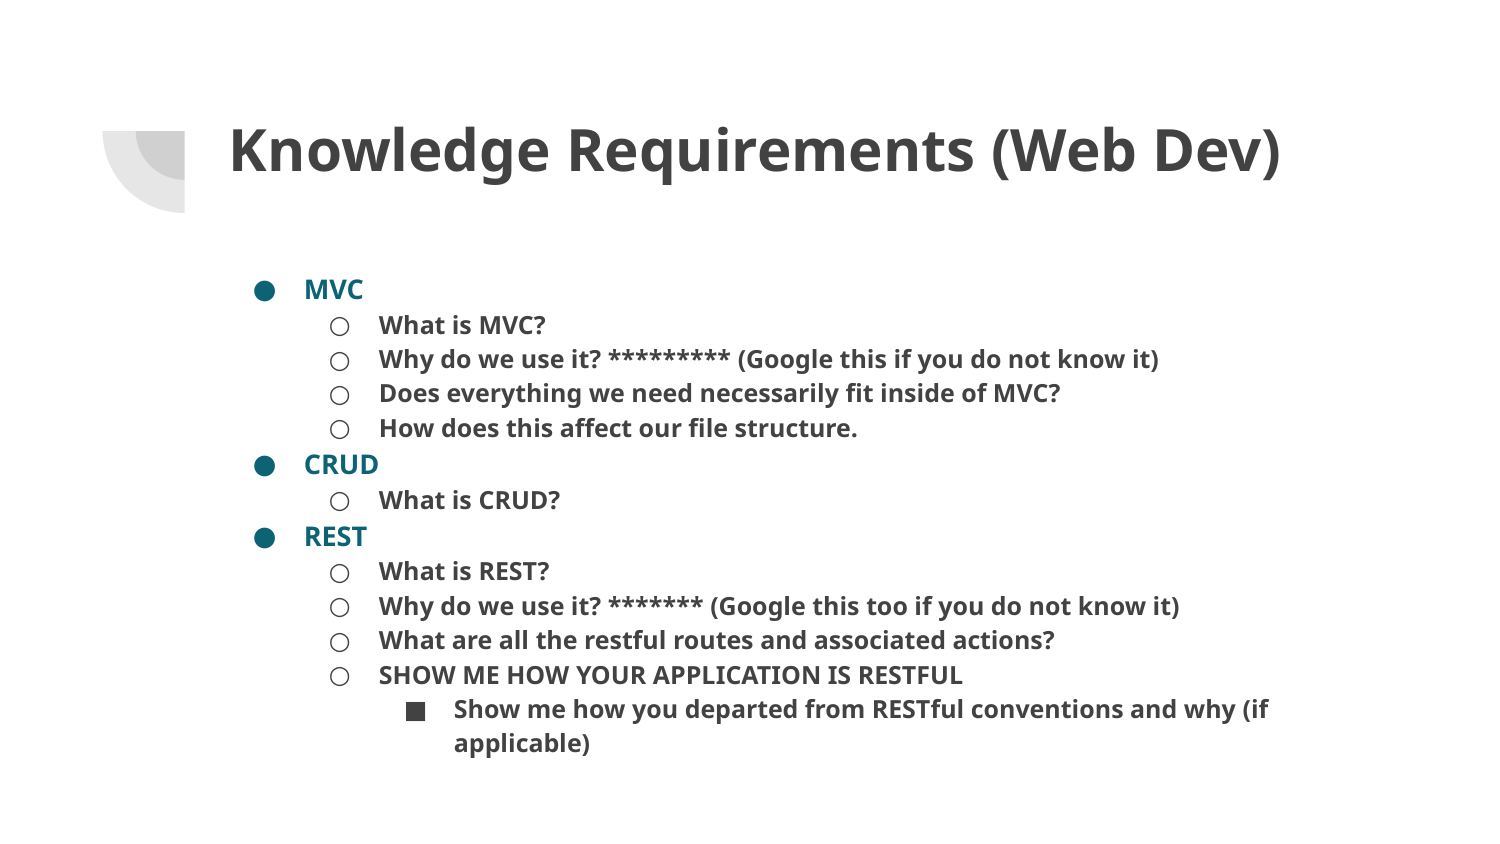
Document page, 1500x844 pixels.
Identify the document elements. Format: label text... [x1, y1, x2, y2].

title Knowledge Requirements (Web Dev) [213, 98, 1368, 252]
list MVC What is MVC? Why do we use it? ********* (Google this if you do not know it) Does everything we need necessarily fit inside of MVC? How does this affect our file structure. CRUD What is CRUD? REST What is REST? Why do we use it? ******* (Google this too if you do not know it) What are all the restful routes and associated actions? SHOW ME HOW YOUR APPLICATION IS RESTFUL Show me how you departed from RESTful conventions and why (if applicable) [213, 252, 1368, 800]
